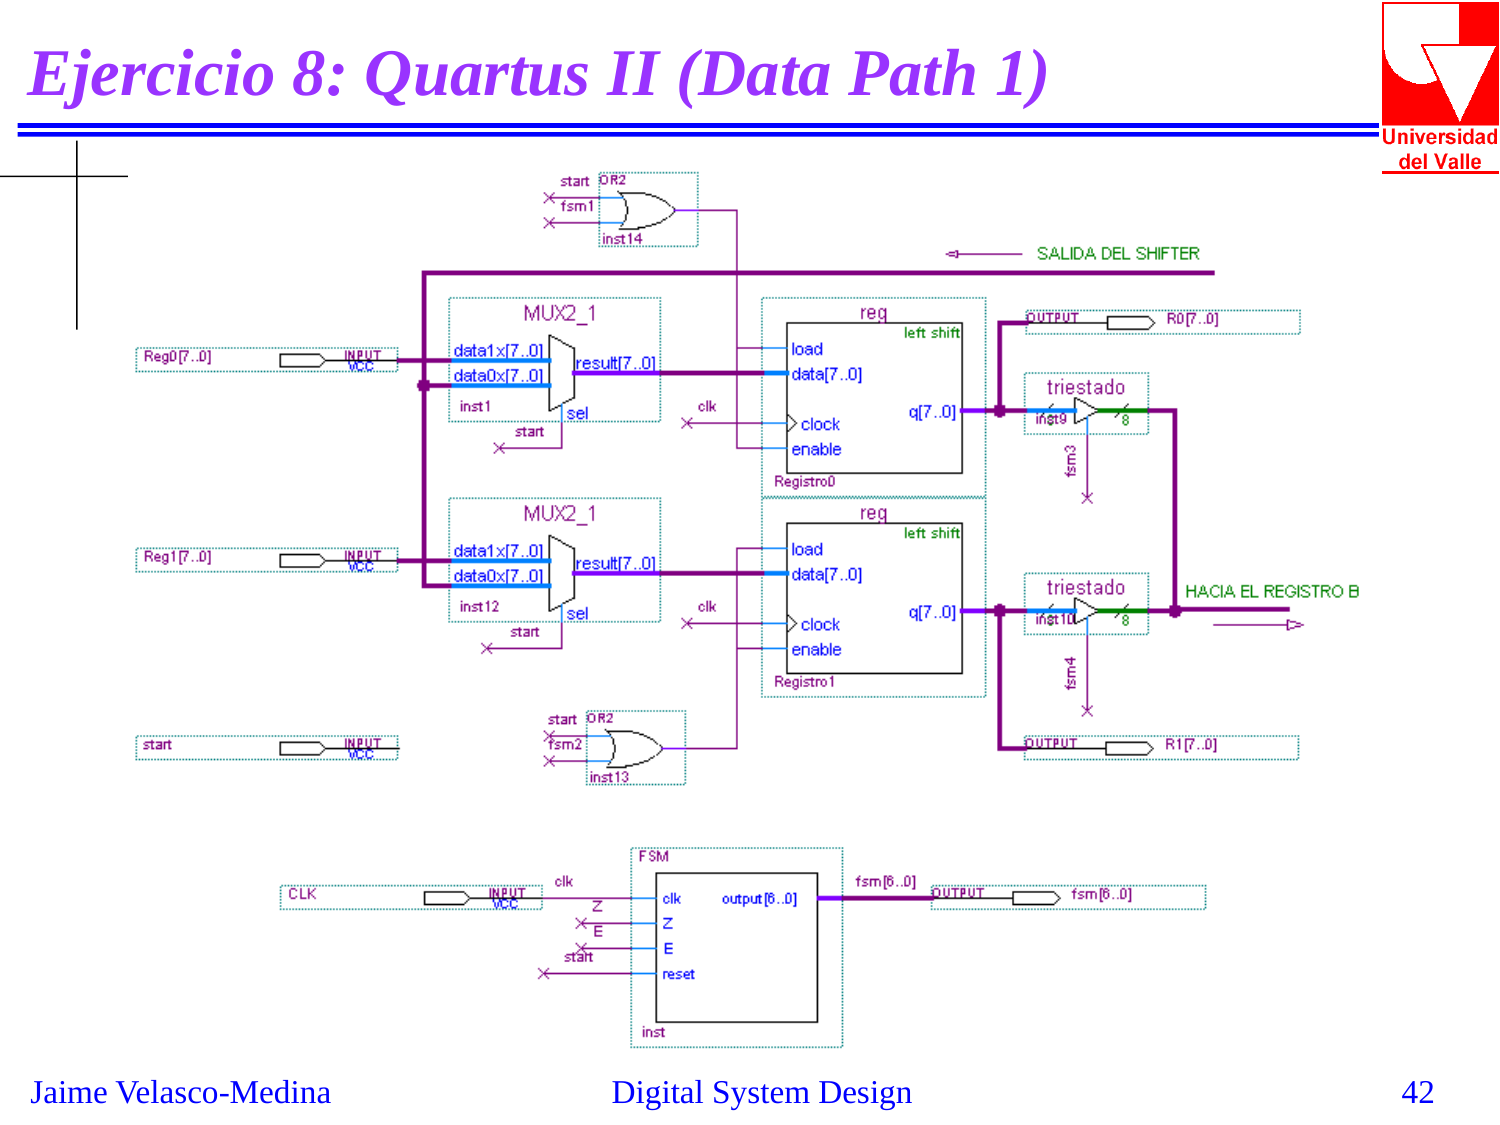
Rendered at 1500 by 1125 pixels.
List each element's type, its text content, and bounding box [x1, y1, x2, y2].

title Ejercicio 8: Quartus II (Data Path 1) [12, 12, 1388, 126]
picture [277, 835, 1216, 1053]
picture [1379, 0, 1500, 175]
picture [127, 166, 1373, 795]
